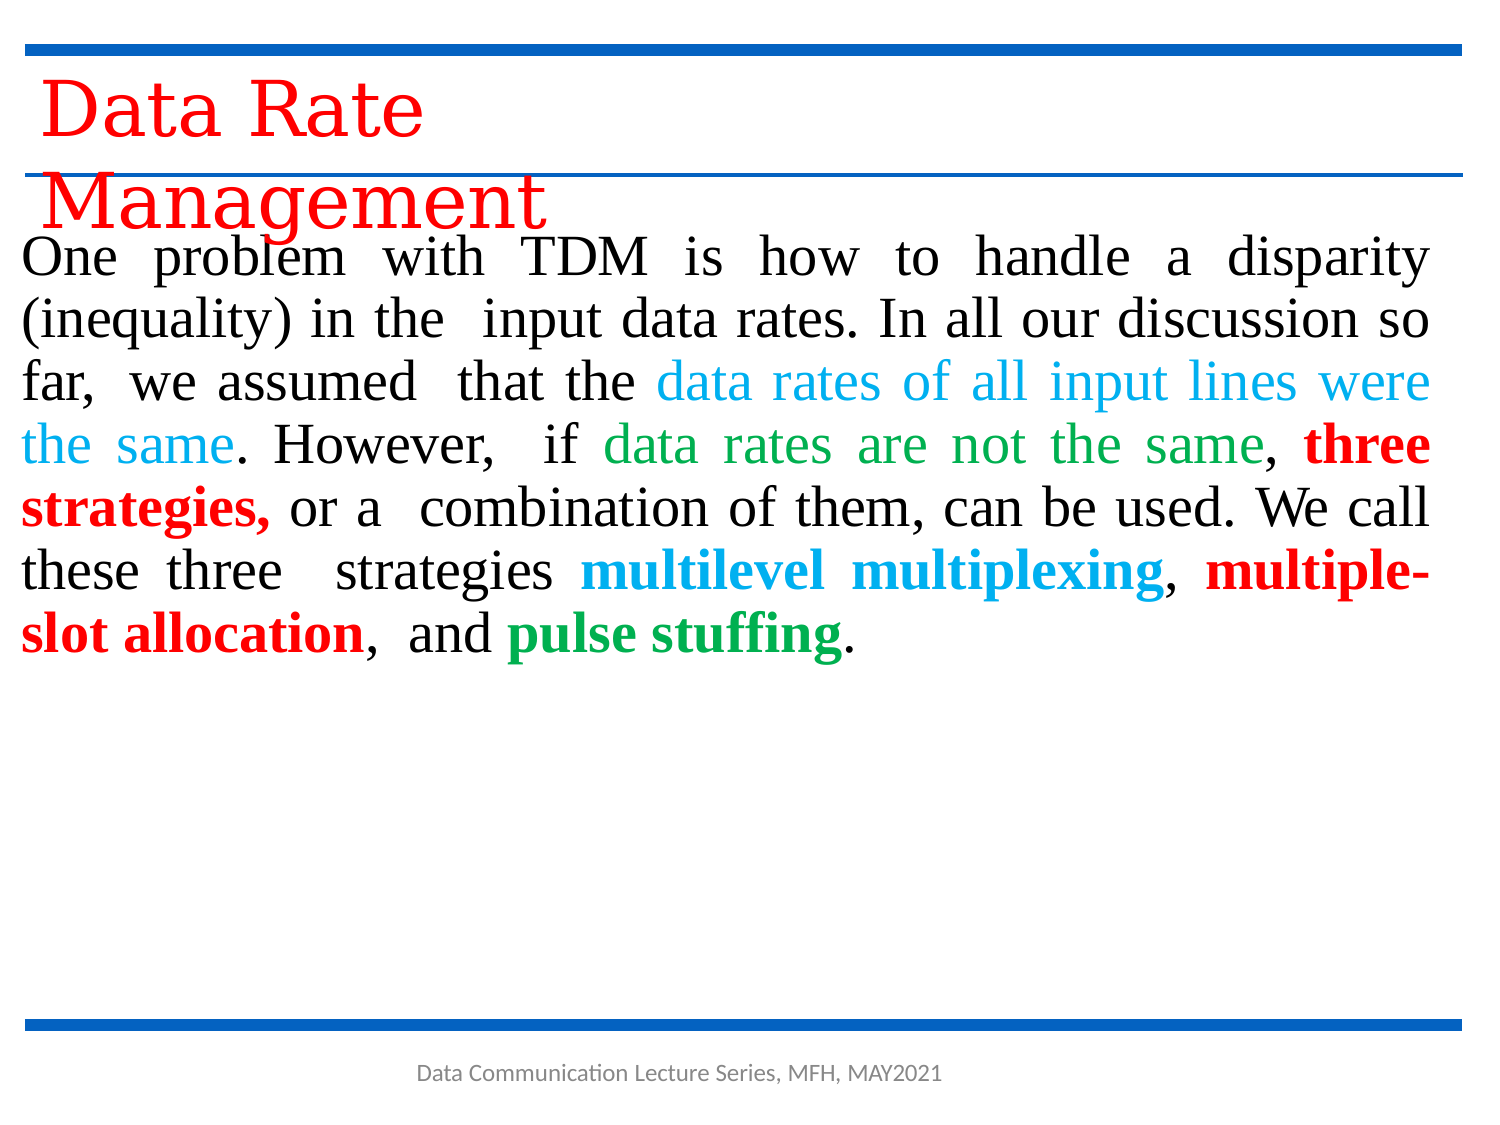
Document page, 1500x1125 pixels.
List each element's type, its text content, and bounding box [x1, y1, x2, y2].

text_box Data Communication Lecture Series, MFH, MAY2021 [414, 1060, 945, 1112]
title Data Rate Management [37, 57, 792, 248]
text_box One problem with TDM is how to handle a disparity (inequality) in the input data rates. In all our discussion so far, we assumed that the data rates of all input lines were the same. However, if data rates are not the same, three strategies, or a combination of them, can be used. We call these three strategies multilevel multiplexing, multiple-slot allocation, and pulse stuffing. [19, 215, 1432, 666]
